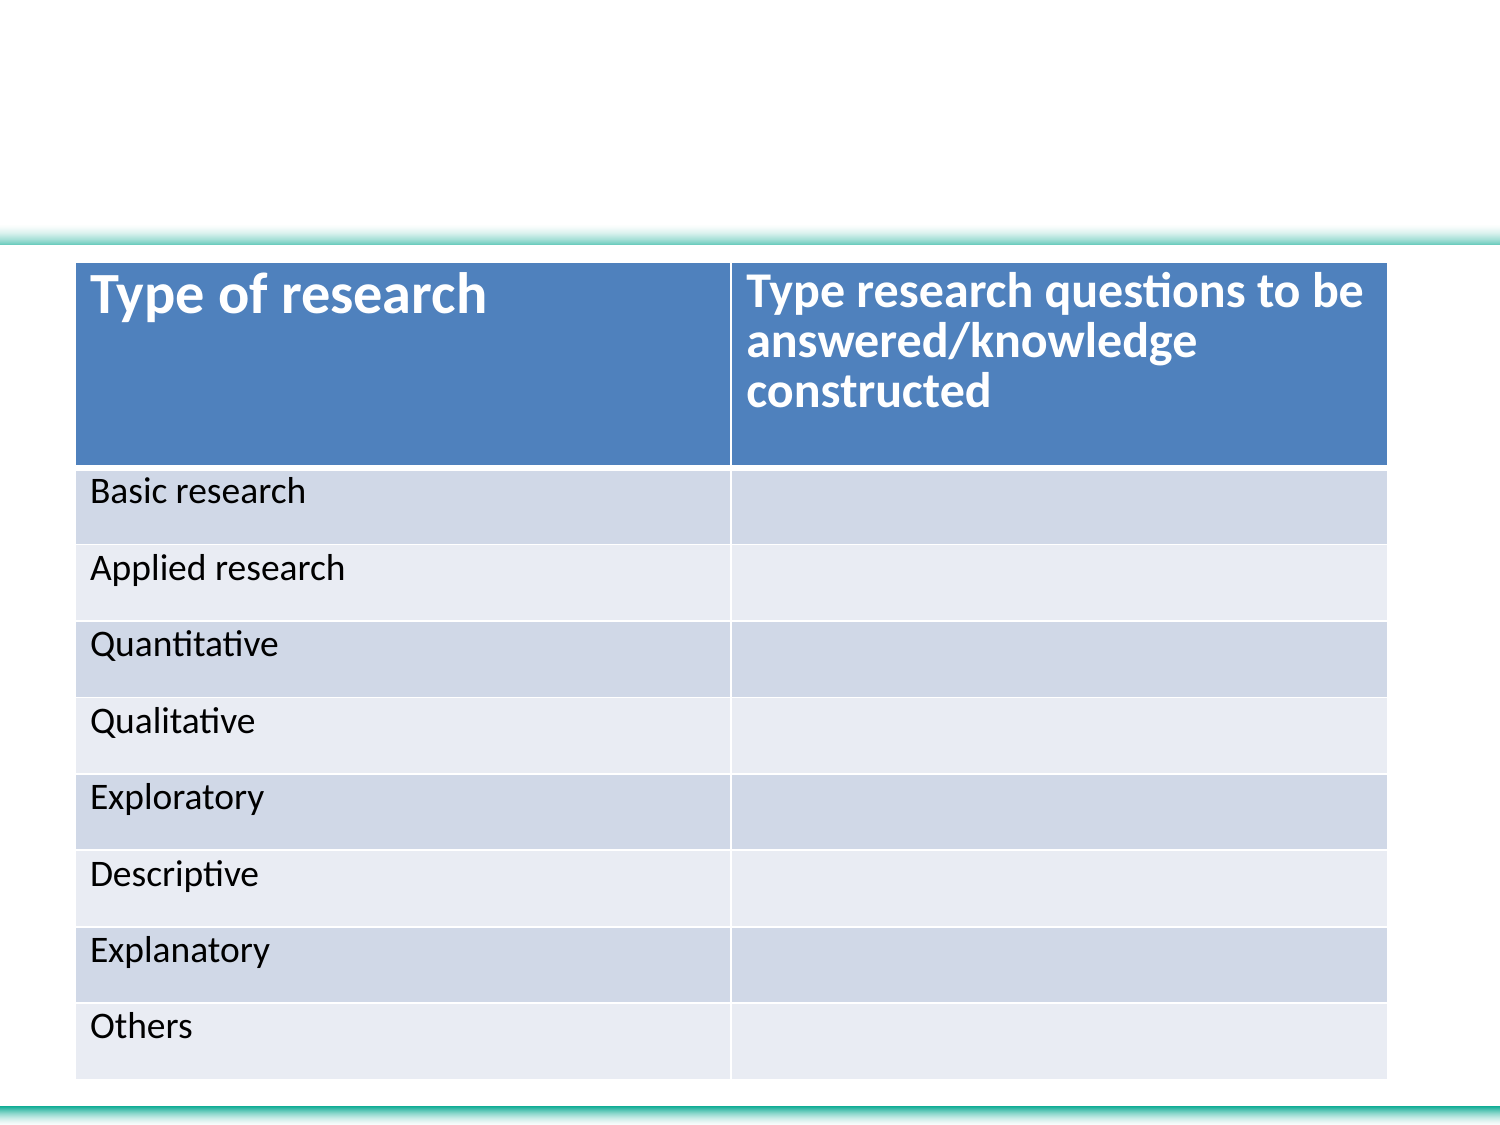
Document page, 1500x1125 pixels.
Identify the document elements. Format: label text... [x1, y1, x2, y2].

table_cell Others [76, 1004, 730, 1079]
table_cell Applied research [76, 545, 730, 620]
table_cell Qualitative [76, 698, 730, 773]
table_cell Quantitative [76, 622, 730, 697]
table_cell [732, 545, 1387, 620]
table_cell [732, 1004, 1387, 1079]
table_cell Explanatory [76, 928, 730, 1002]
table_cell [732, 775, 1387, 849]
table_cell Exploratory [76, 775, 730, 849]
table_cell [732, 622, 1387, 697]
table_cell Descriptive [76, 851, 730, 926]
table_header Type of research [76, 263, 730, 465]
table_cell [732, 471, 1387, 544]
table_cell [732, 928, 1387, 1002]
table_cell [732, 698, 1387, 773]
table_header Type research questions to be answered/knowledge constructed [732, 263, 1387, 465]
table_cell Basic research [76, 471, 730, 544]
table_cell [732, 851, 1387, 926]
